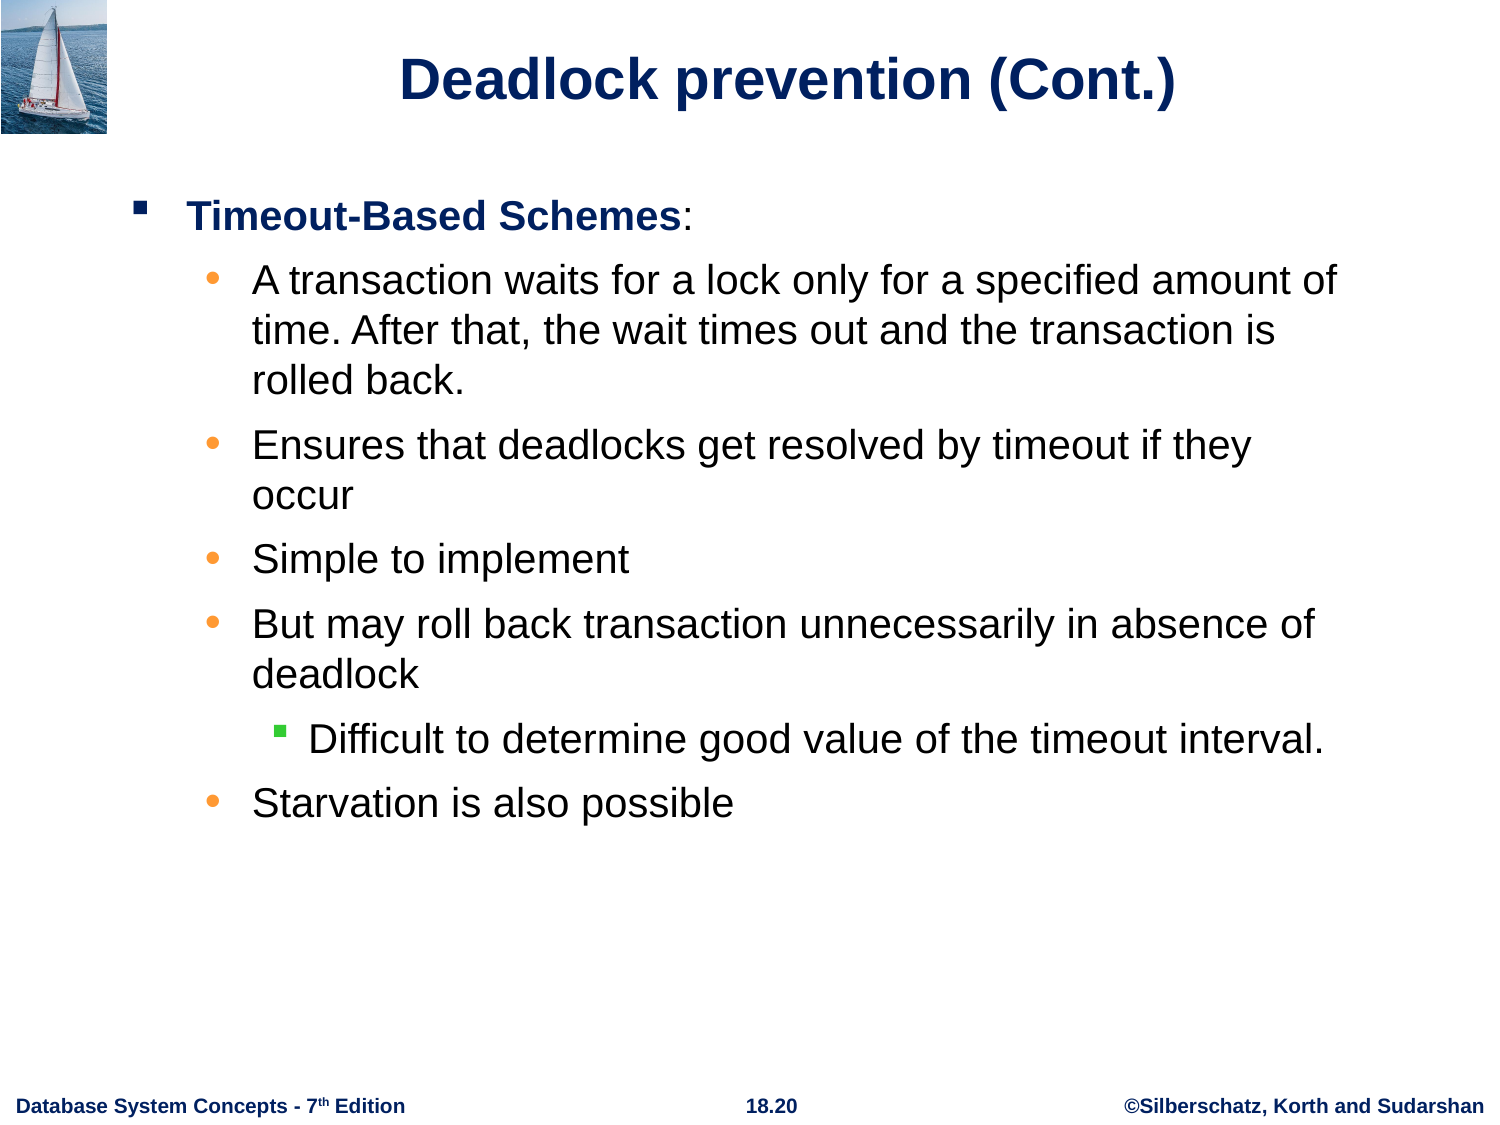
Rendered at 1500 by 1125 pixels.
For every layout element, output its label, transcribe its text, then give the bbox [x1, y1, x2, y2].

list Timeout-Based Schemes: A transaction waits for a lock only for a specified amount of time. After that, the wait times out and the transaction is rolled back. Ensures that deadlocks get resolved by timeout if they occur Simple to implement But may roll back transaction unnecessarily in absence of deadlock Difficult to determine good value of the timeout interval. Starvation is also possible [115, 180, 1378, 1062]
picture [1, 0, 107, 134]
title Deadlock prevention (Cont.) [125, 18, 1452, 120]
